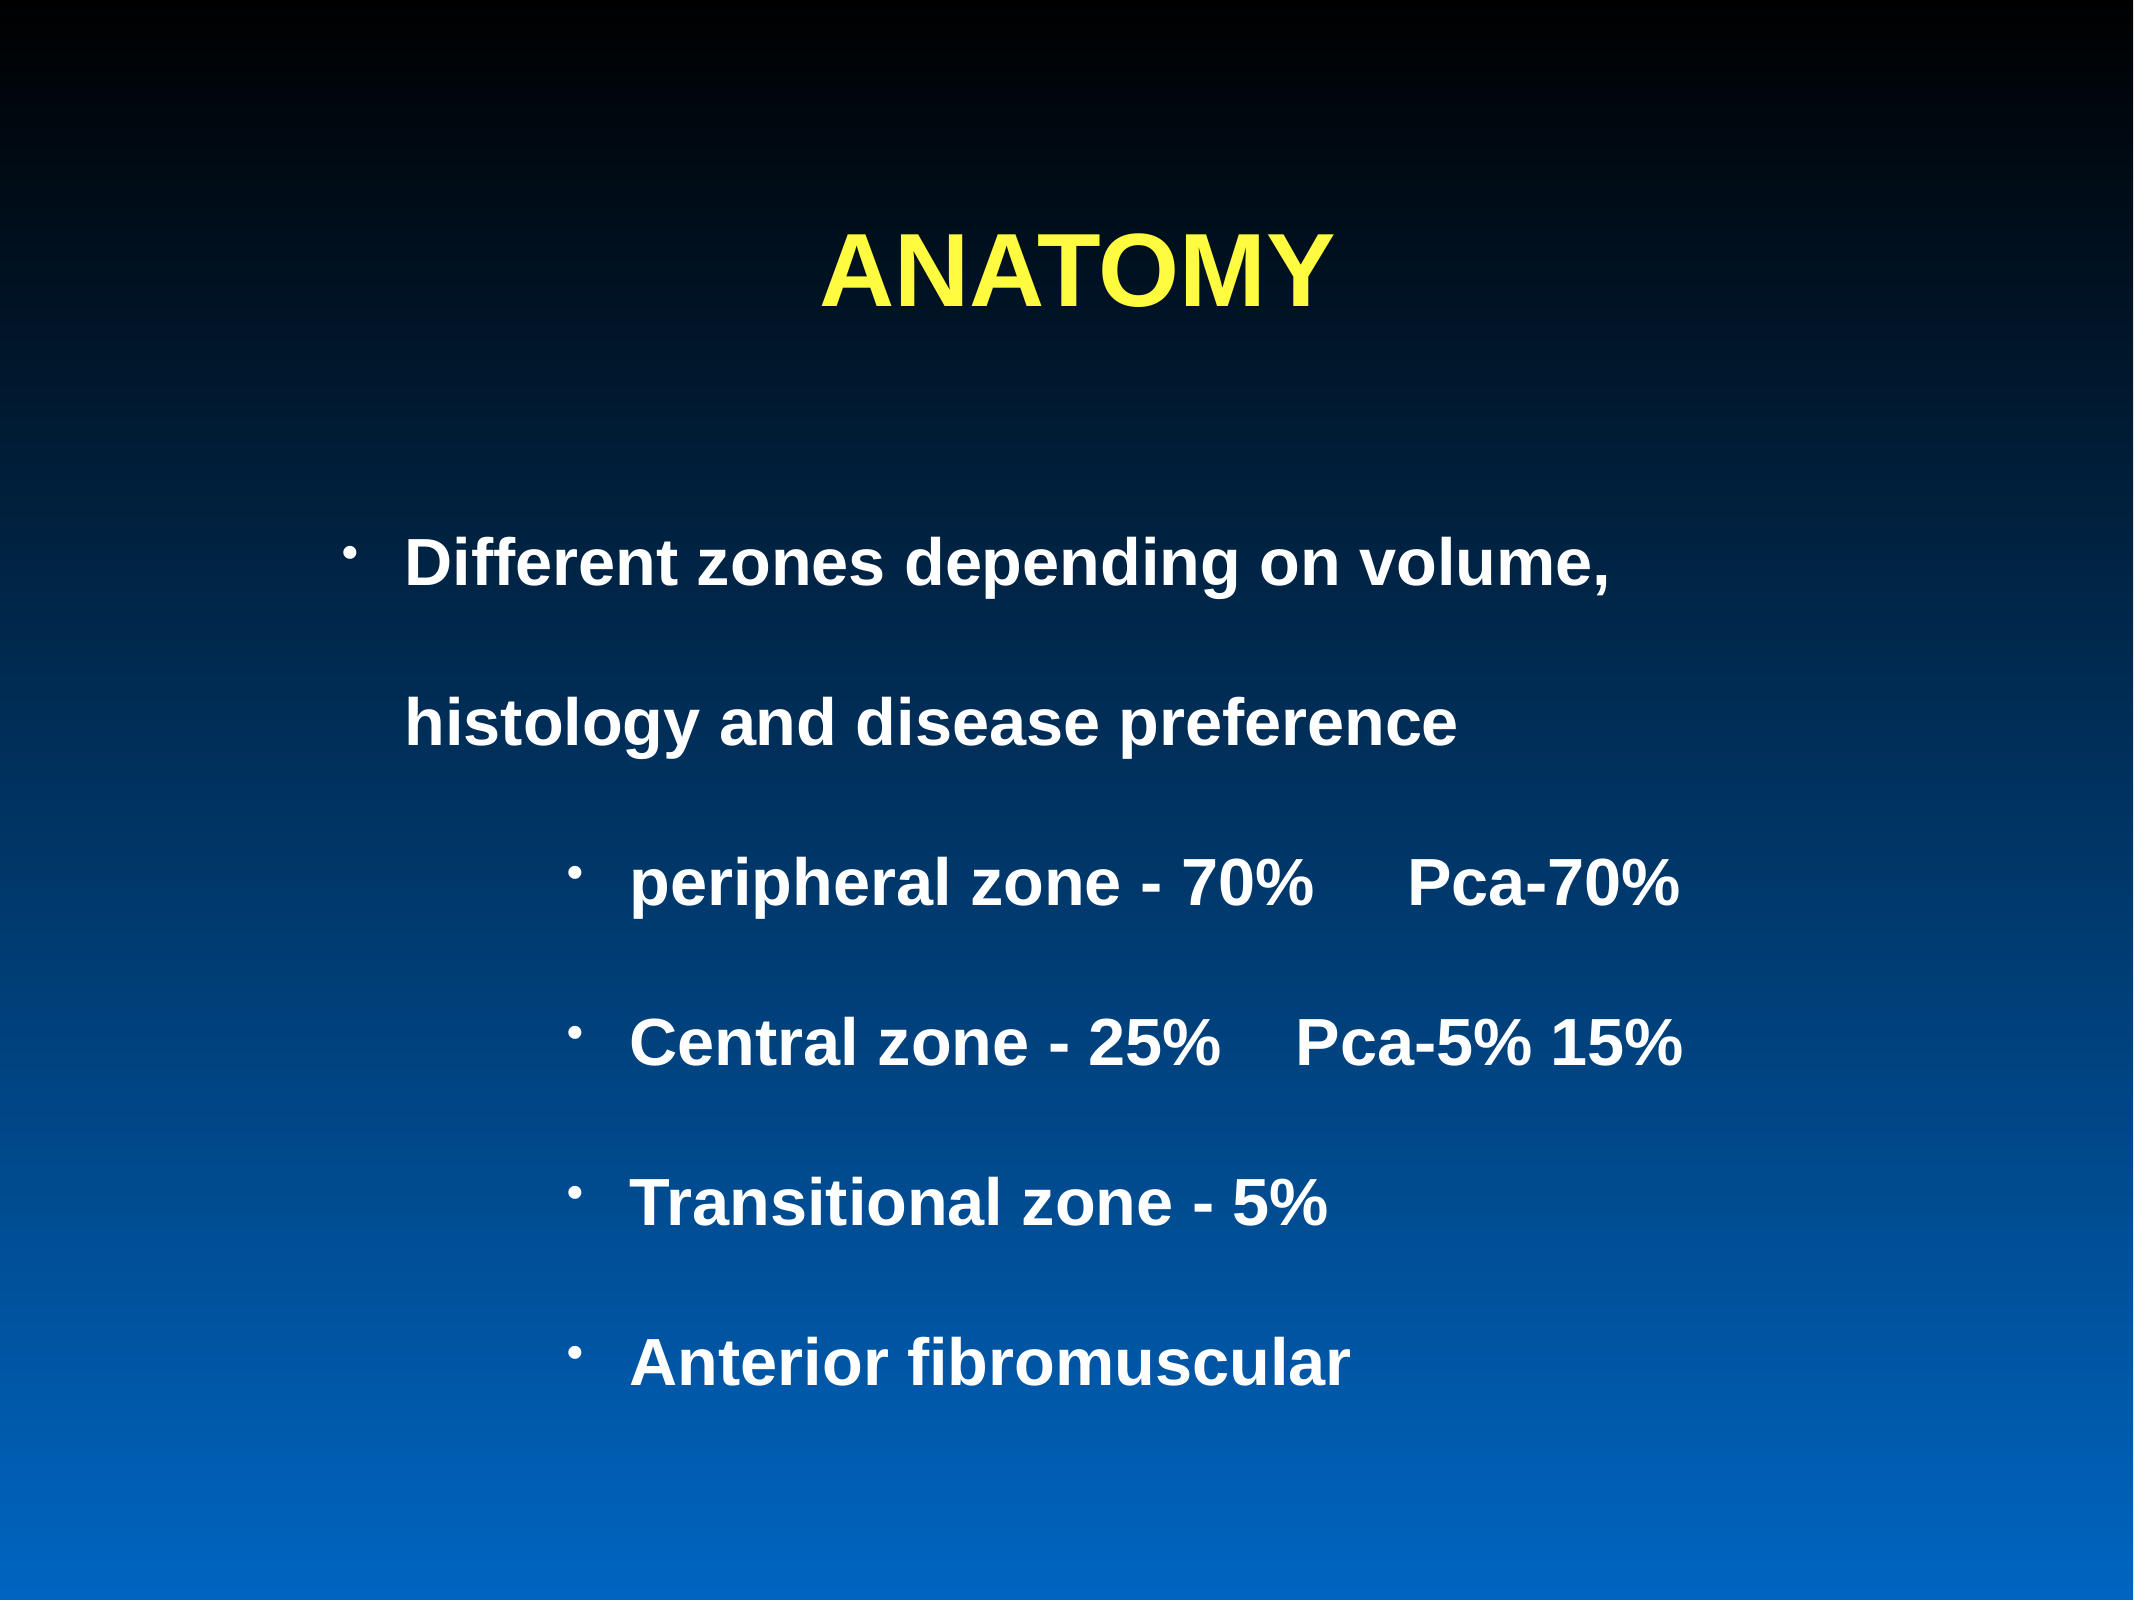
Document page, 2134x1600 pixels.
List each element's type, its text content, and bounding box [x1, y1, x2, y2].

title ANATOMY [253, 110, 1903, 420]
subtitle Different zones depending on volume, histology and disease preference peripheral zone - 70% Pca-70% Central zone - 25% Pca-5% 15% Transitional zone - 5% Anterior fibromuscular [257, 379, 1907, 1459]
